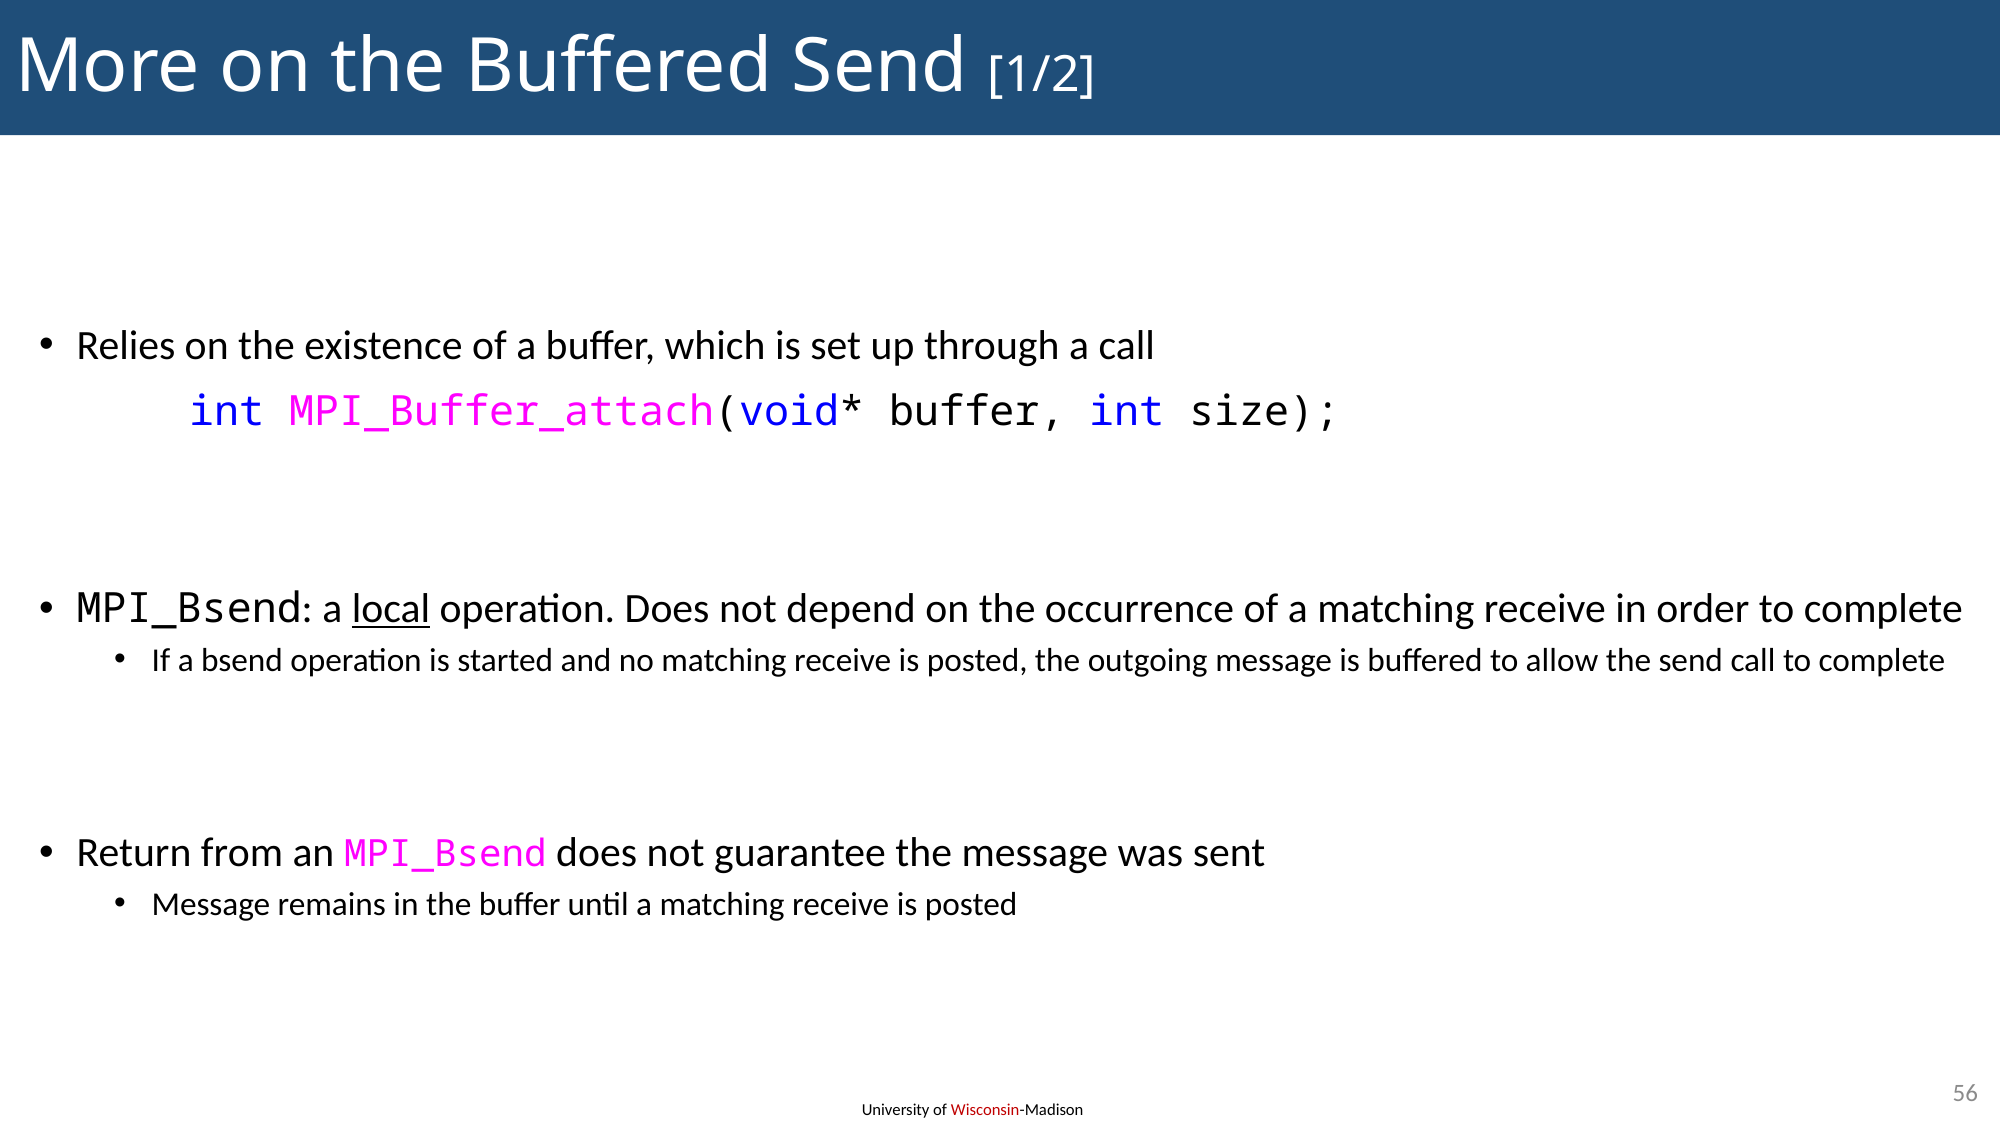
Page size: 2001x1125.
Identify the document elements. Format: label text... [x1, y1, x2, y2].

slide_number 56 [1879, 1069, 1994, 1114]
list Relies on the existence of a buffer, which is set up through a call int MPI_Buffer_attach(void* buffer, int size); MPI_Bsend: a local operation. Does not depend on the occurrence of a matching receive in order to complete If a bsend operation is started and no matching receive is posted, the outgoing message is buffered to allow the send call to complete Return from an MPI_Bsend does not guarantee the message was sent Message remains in the buffer until a matching receive is posted [24, 245, 1987, 1055]
title More on the Buffered Send [1/2] [0, 0, 2000, 136]
